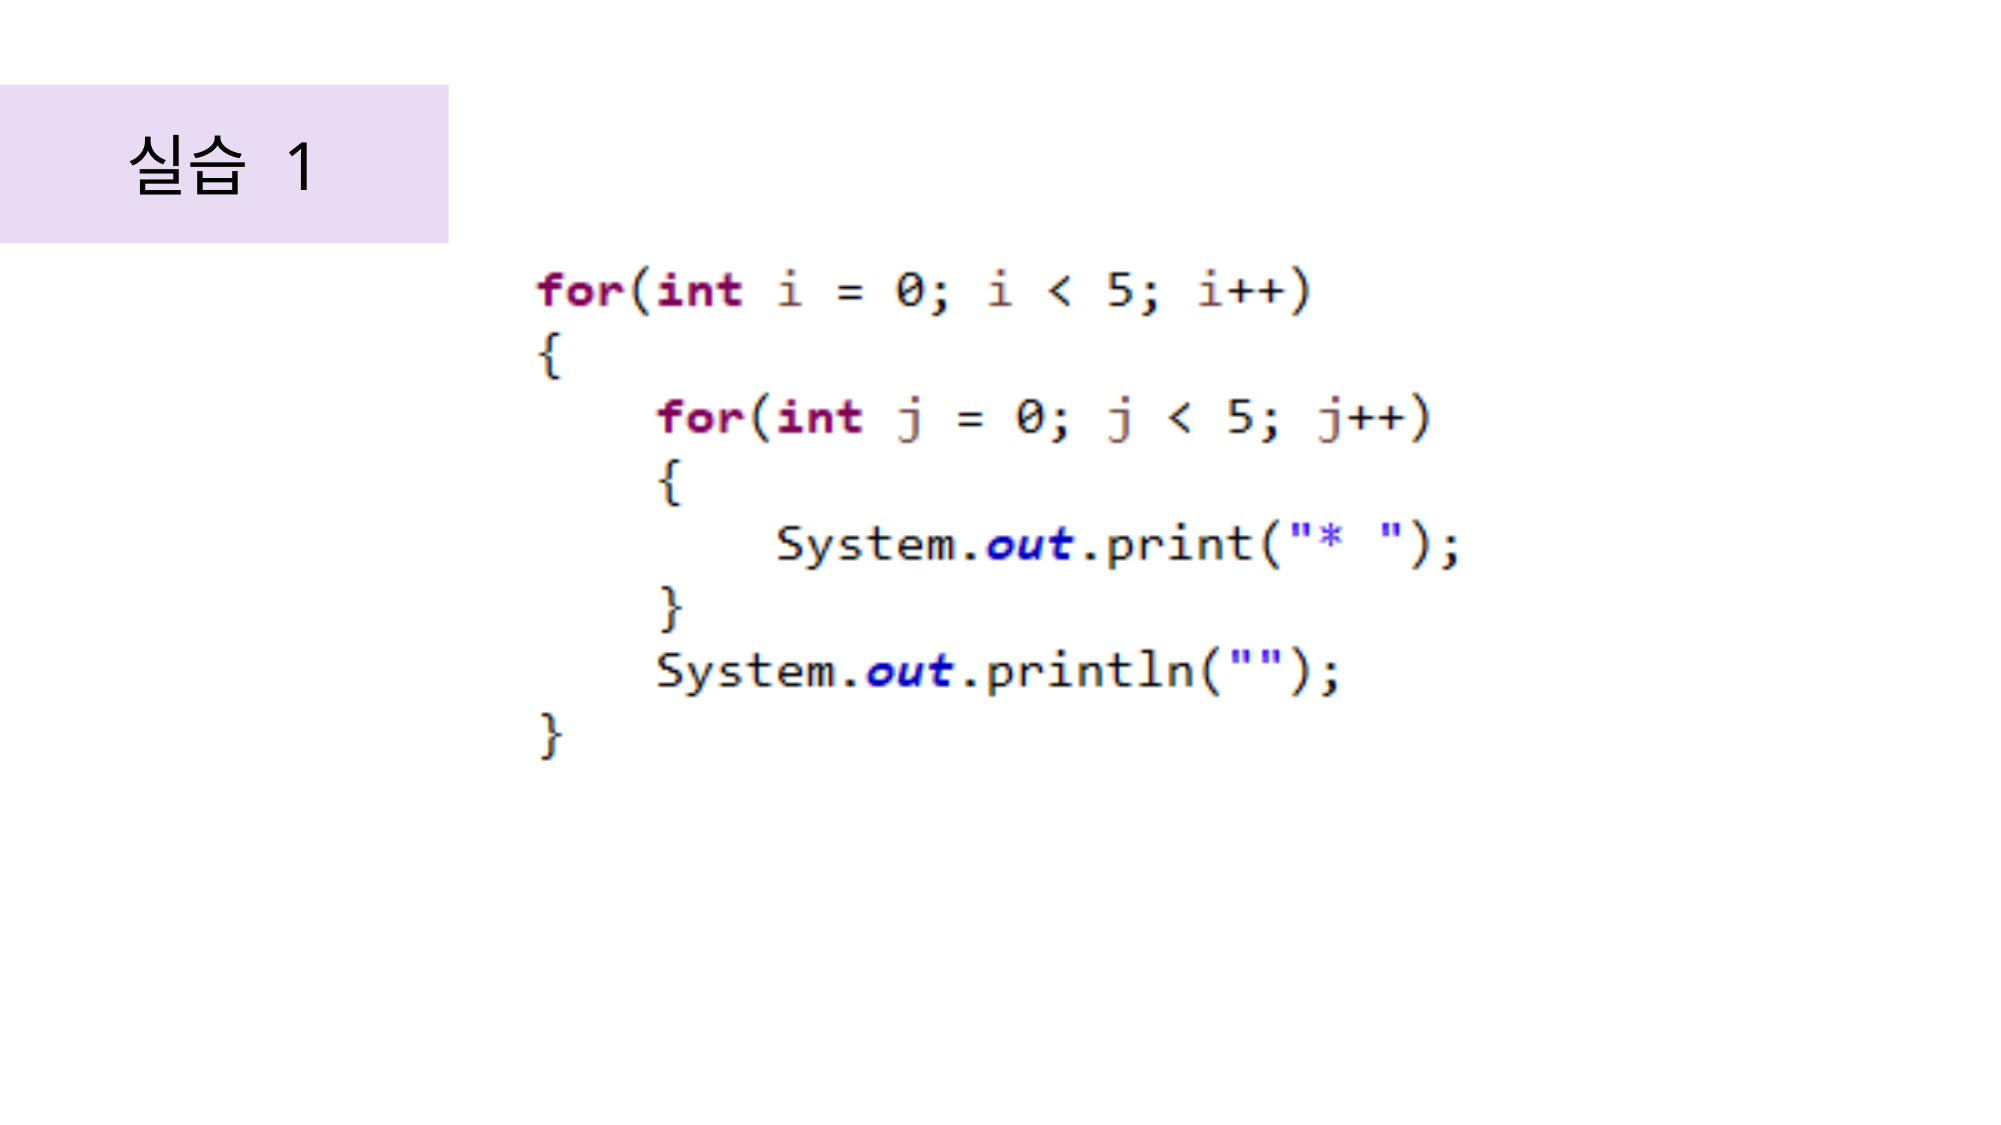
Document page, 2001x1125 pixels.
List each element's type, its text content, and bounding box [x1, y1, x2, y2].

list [523, 257, 1477, 771]
text_box 실습 1 [0, 84, 450, 244]
